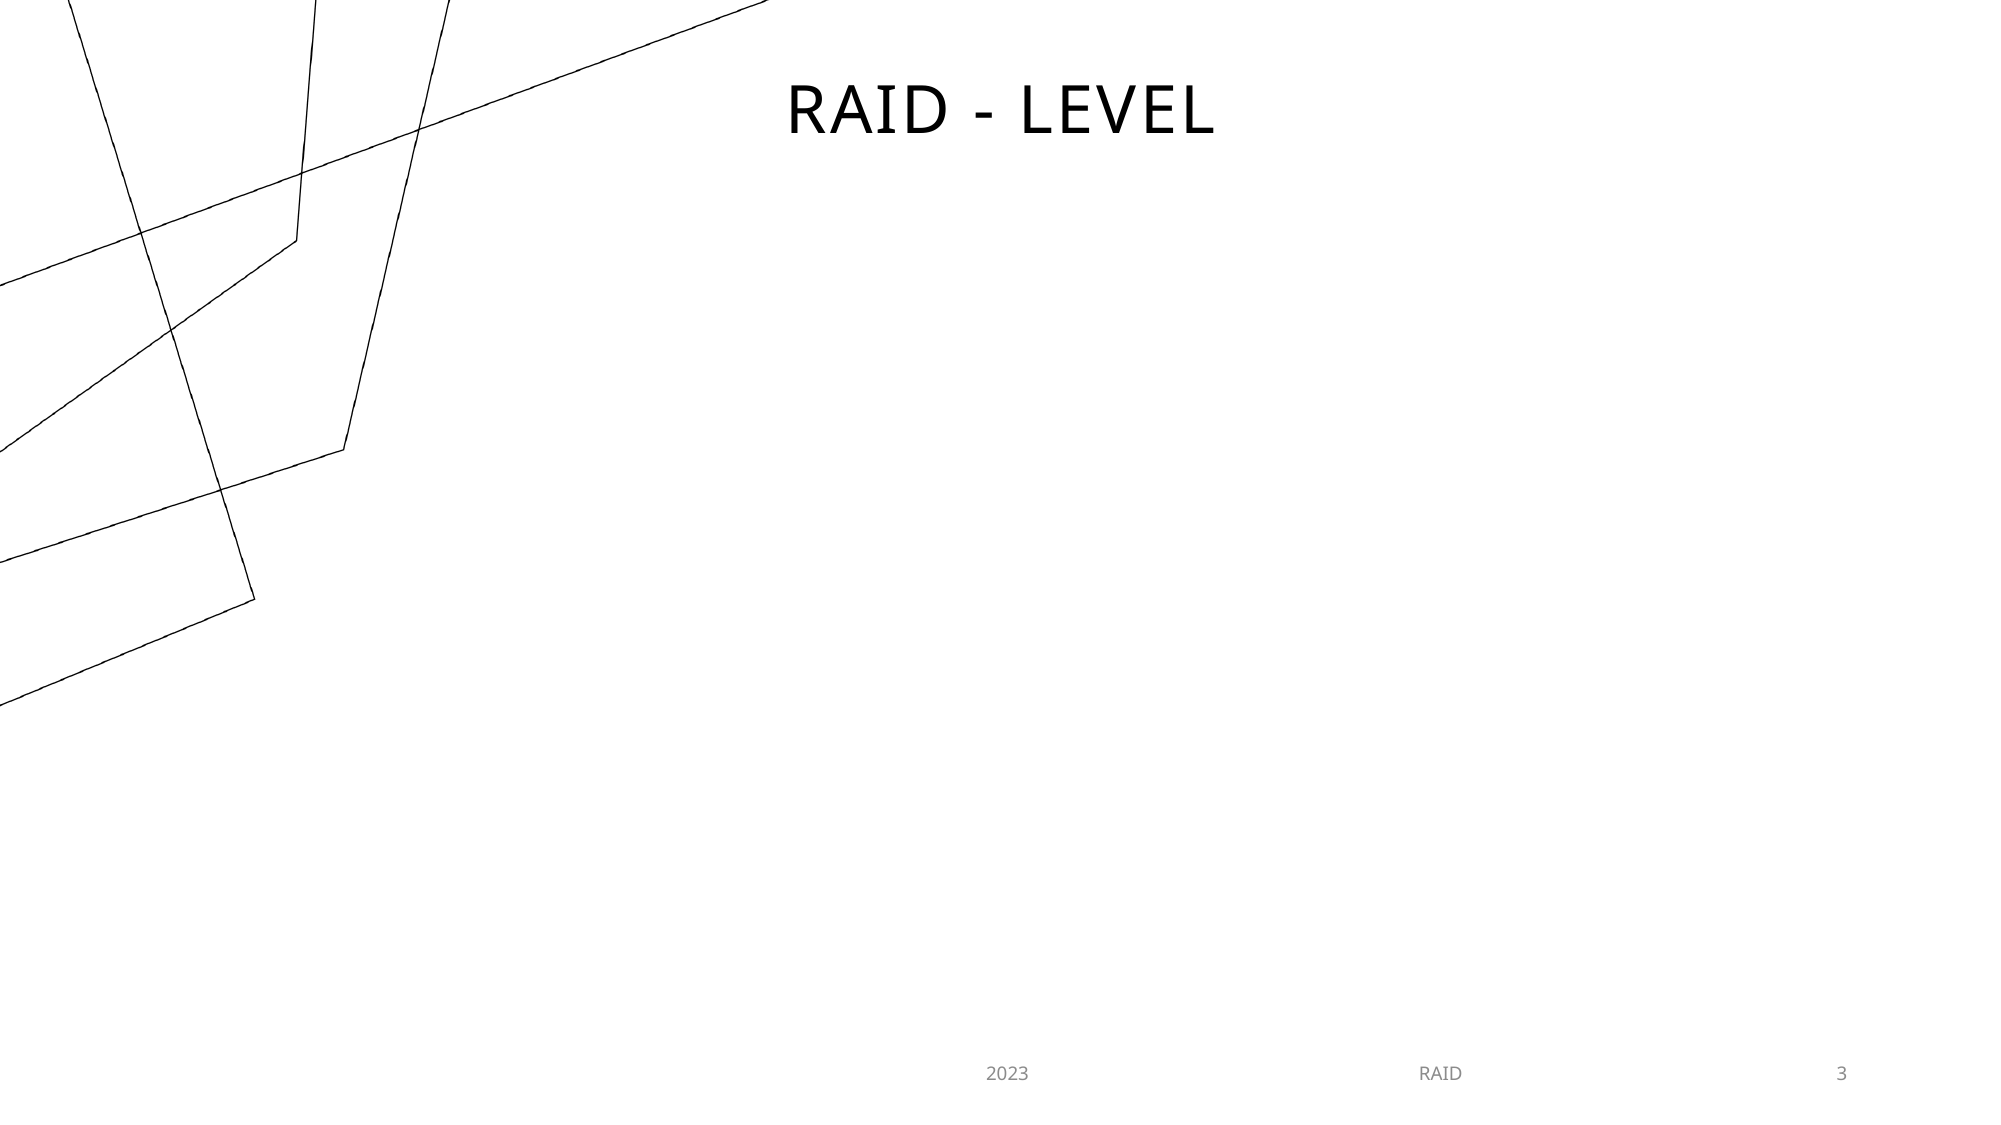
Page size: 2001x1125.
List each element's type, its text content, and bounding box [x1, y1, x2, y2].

footer RAID [1174, 1042, 1707, 1103]
slide_number 2023 [971, 1042, 1127, 1103]
text_box RAID - LEVEL [770, 0, 1626, 156]
picture [0, 0, 803, 720]
slide_number 3 [1755, 1042, 1863, 1103]
